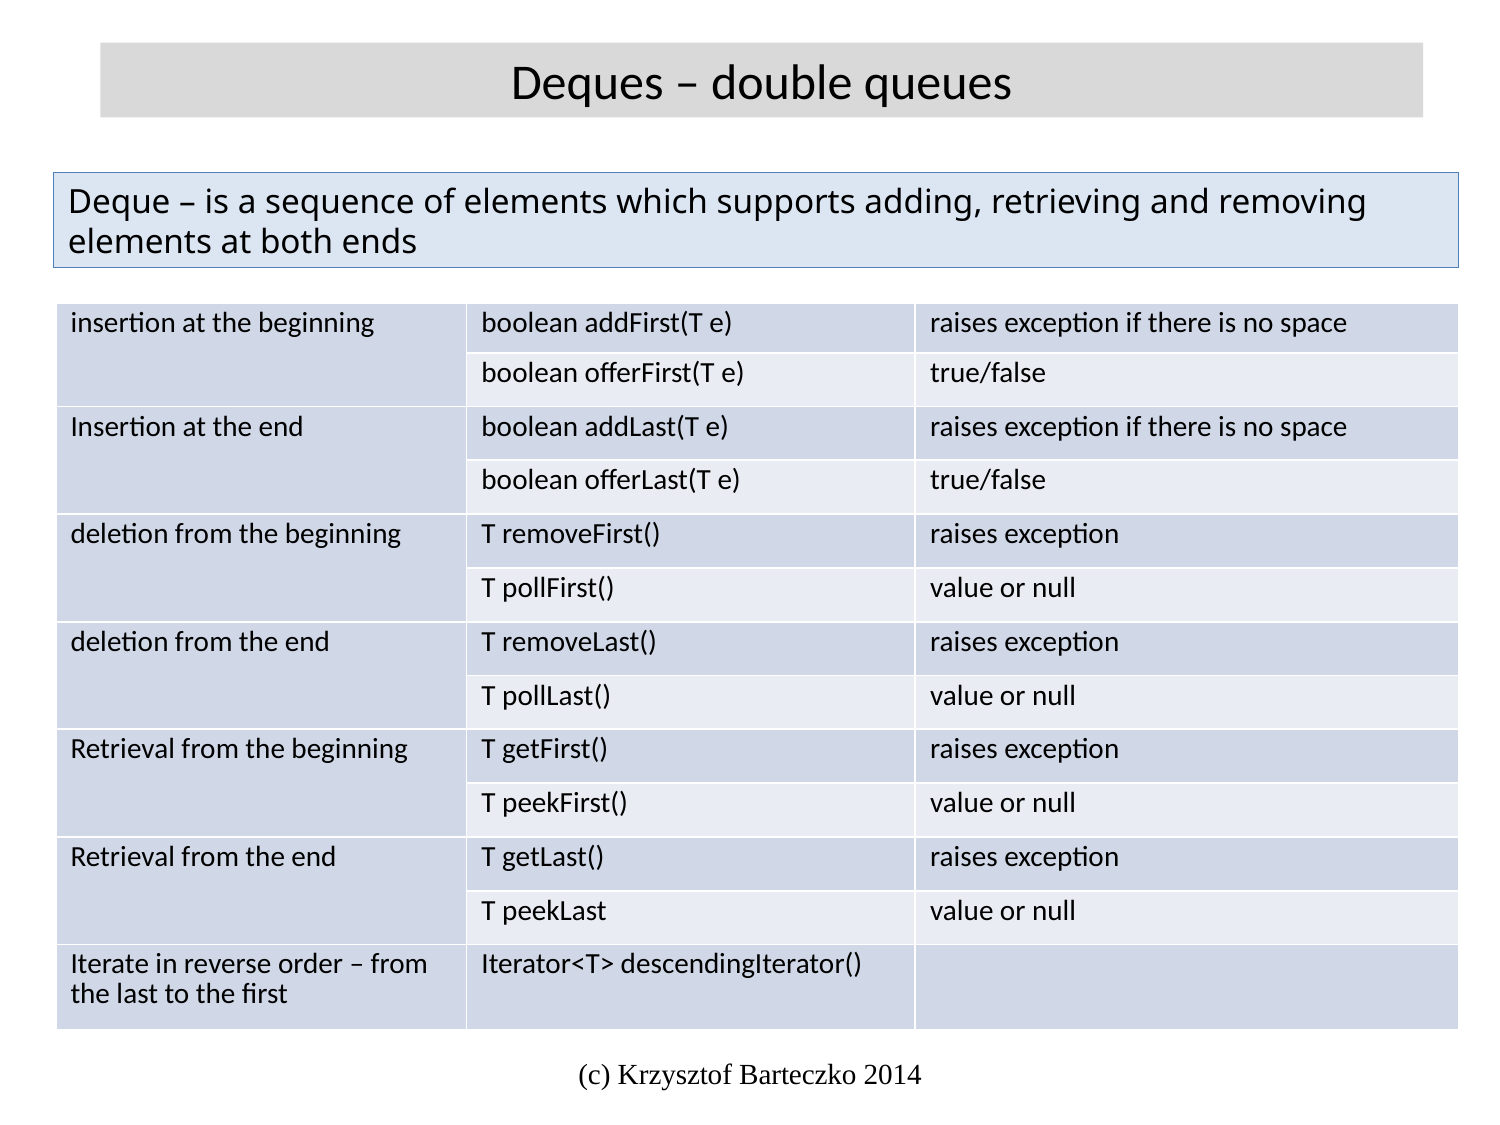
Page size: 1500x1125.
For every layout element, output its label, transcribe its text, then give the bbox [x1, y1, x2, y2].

table_cell T removeFirst() [467, 515, 914, 567]
table_cell Insertion at the end [57, 407, 466, 513]
table_cell boolean offerLast(T e) [467, 461, 914, 513]
table_cell T removeLast() [467, 623, 914, 675]
text_box Deques – double queues [100, 42, 1424, 118]
table_cell Retrieval from the end [57, 838, 466, 944]
table_cell deletion from the end [57, 623, 466, 728]
text_box Deque – is a sequence of elements which supports adding, retrieving and removing elements at both ends [53, 172, 1459, 268]
table_cell Iterate in reverse order – from the last to the first [57, 945, 466, 1029]
table_cell T peekLast [467, 892, 914, 944]
table_cell boolean offerFirst(T e) [467, 354, 914, 406]
table_cell value or null [916, 784, 1458, 836]
table_cell Retrieval from the beginning [57, 730, 466, 836]
table_cell raises exception if there is no space [916, 407, 1458, 459]
table_cell [916, 945, 1458, 1029]
footer (c) Krzysztof Barteczko 2014 [512, 1042, 988, 1103]
table_cell true/false [916, 354, 1458, 406]
table_cell value or null [916, 676, 1458, 728]
table_cell raises exception [916, 730, 1458, 782]
table_cell value or null [916, 892, 1458, 944]
table_cell T getLast() [467, 838, 914, 890]
table_cell T pollLast() [467, 676, 914, 728]
table_header insertion at the beginning [57, 304, 466, 406]
table_header boolean addFirst(T e) [467, 304, 914, 352]
table_cell boolean addLast(T e) [467, 407, 914, 459]
table_cell raises exception [916, 838, 1458, 890]
table_cell T peekFirst() [467, 784, 914, 836]
table_cell raises exception [916, 623, 1458, 675]
table_cell T getFirst() [467, 730, 914, 782]
table_cell raises exception [916, 515, 1458, 567]
table_cell T pollFirst() [467, 569, 914, 621]
table_cell true/false [916, 461, 1458, 513]
table_cell deletion from the beginning [57, 515, 466, 621]
table_cell Iterator<T> descendingIterator() [467, 945, 914, 1029]
table_header raises exception if there is no space [916, 304, 1458, 352]
table_cell value or null [916, 569, 1458, 621]
